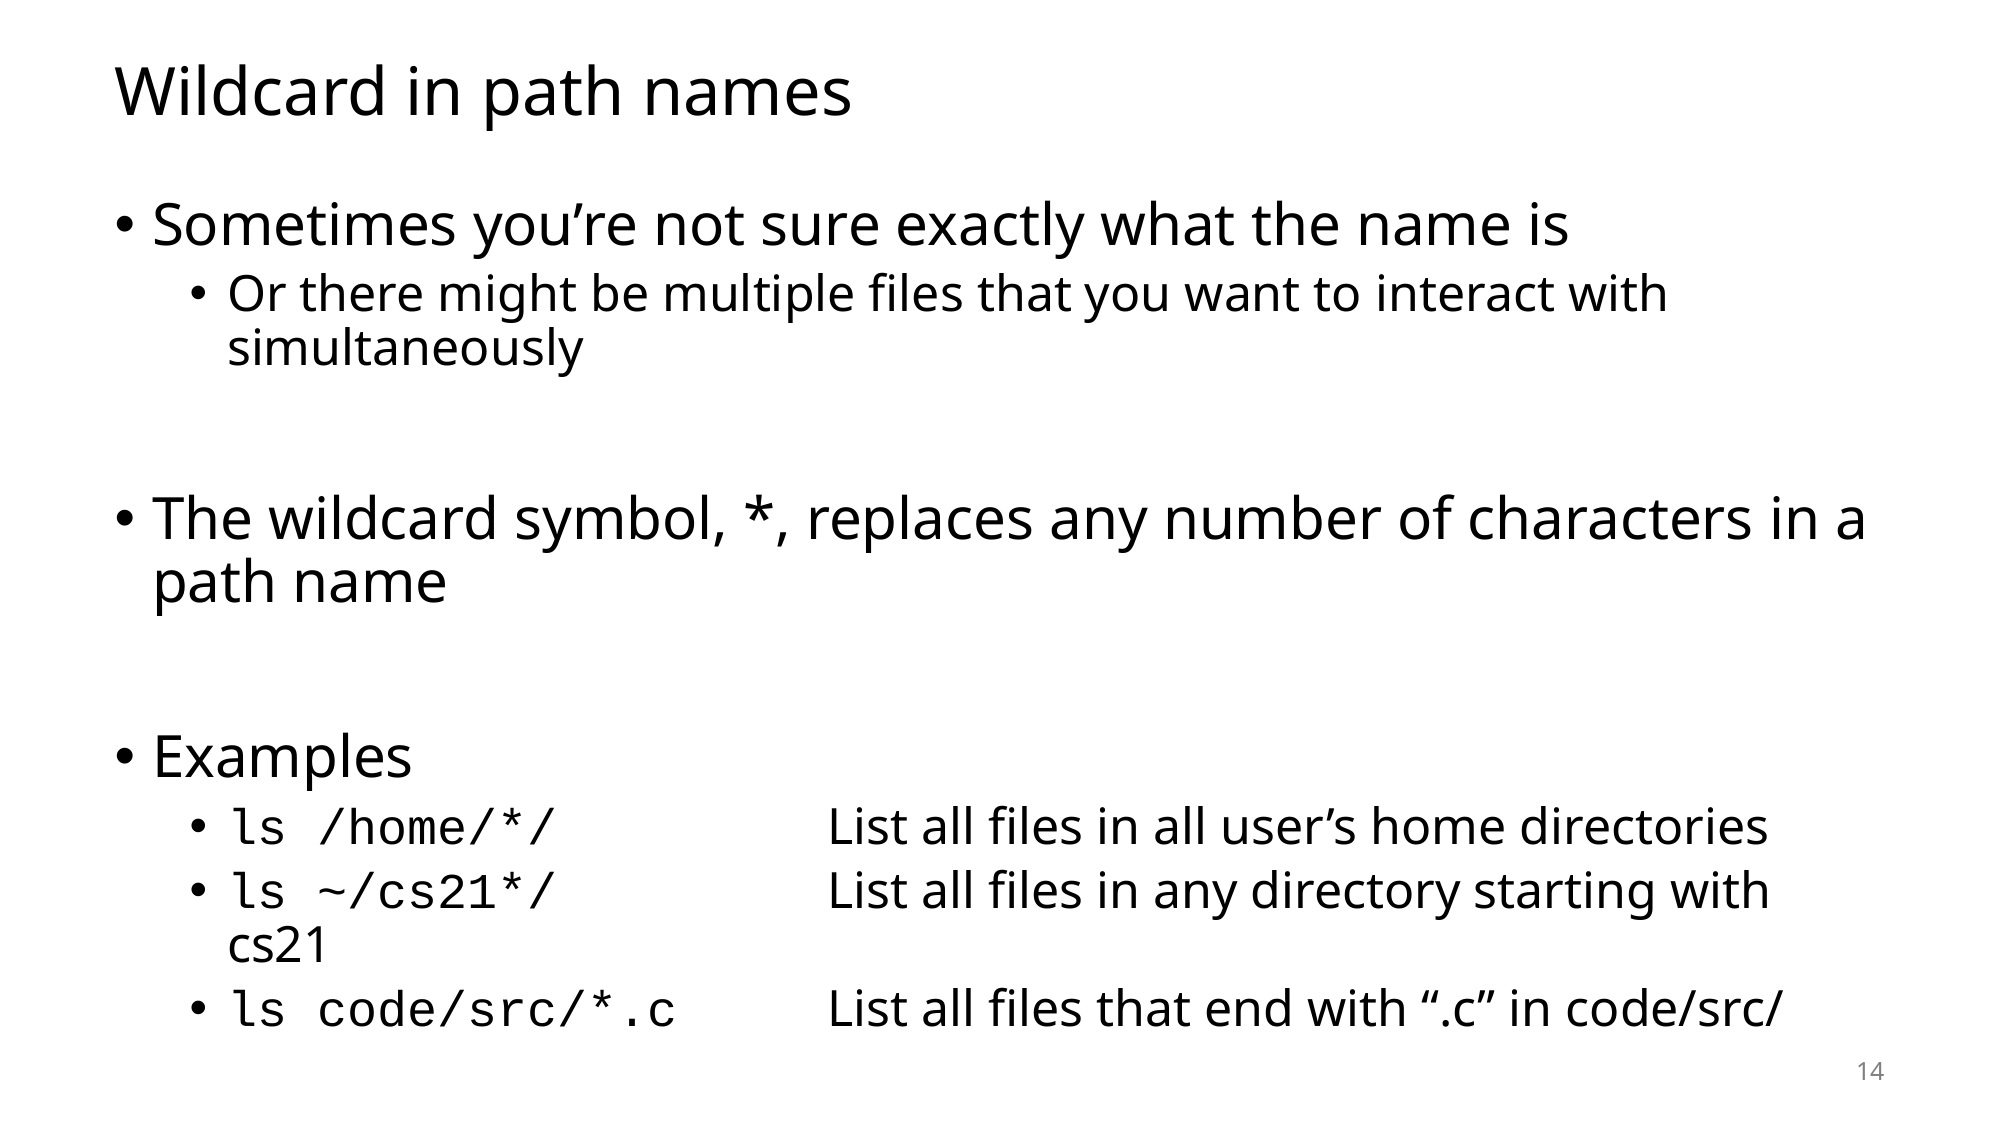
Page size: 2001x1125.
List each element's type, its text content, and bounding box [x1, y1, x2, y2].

slide_number 14 [1749, 1042, 1900, 1103]
list Sometimes you’re not sure exactly what the name is Or there might be multiple files that you want to interact with simultaneously The wildcard symbol, *, replaces any number of characters in a path name Examples ls /home/*/ List all files in all user’s home directories ls ~/cs21*/ List all files in any directory starting with cs21 ls code/src/*.c List all files that end with “.c” in code/src/ [99, 187, 1900, 1013]
title Wildcard in path names [99, 37, 1900, 150]
